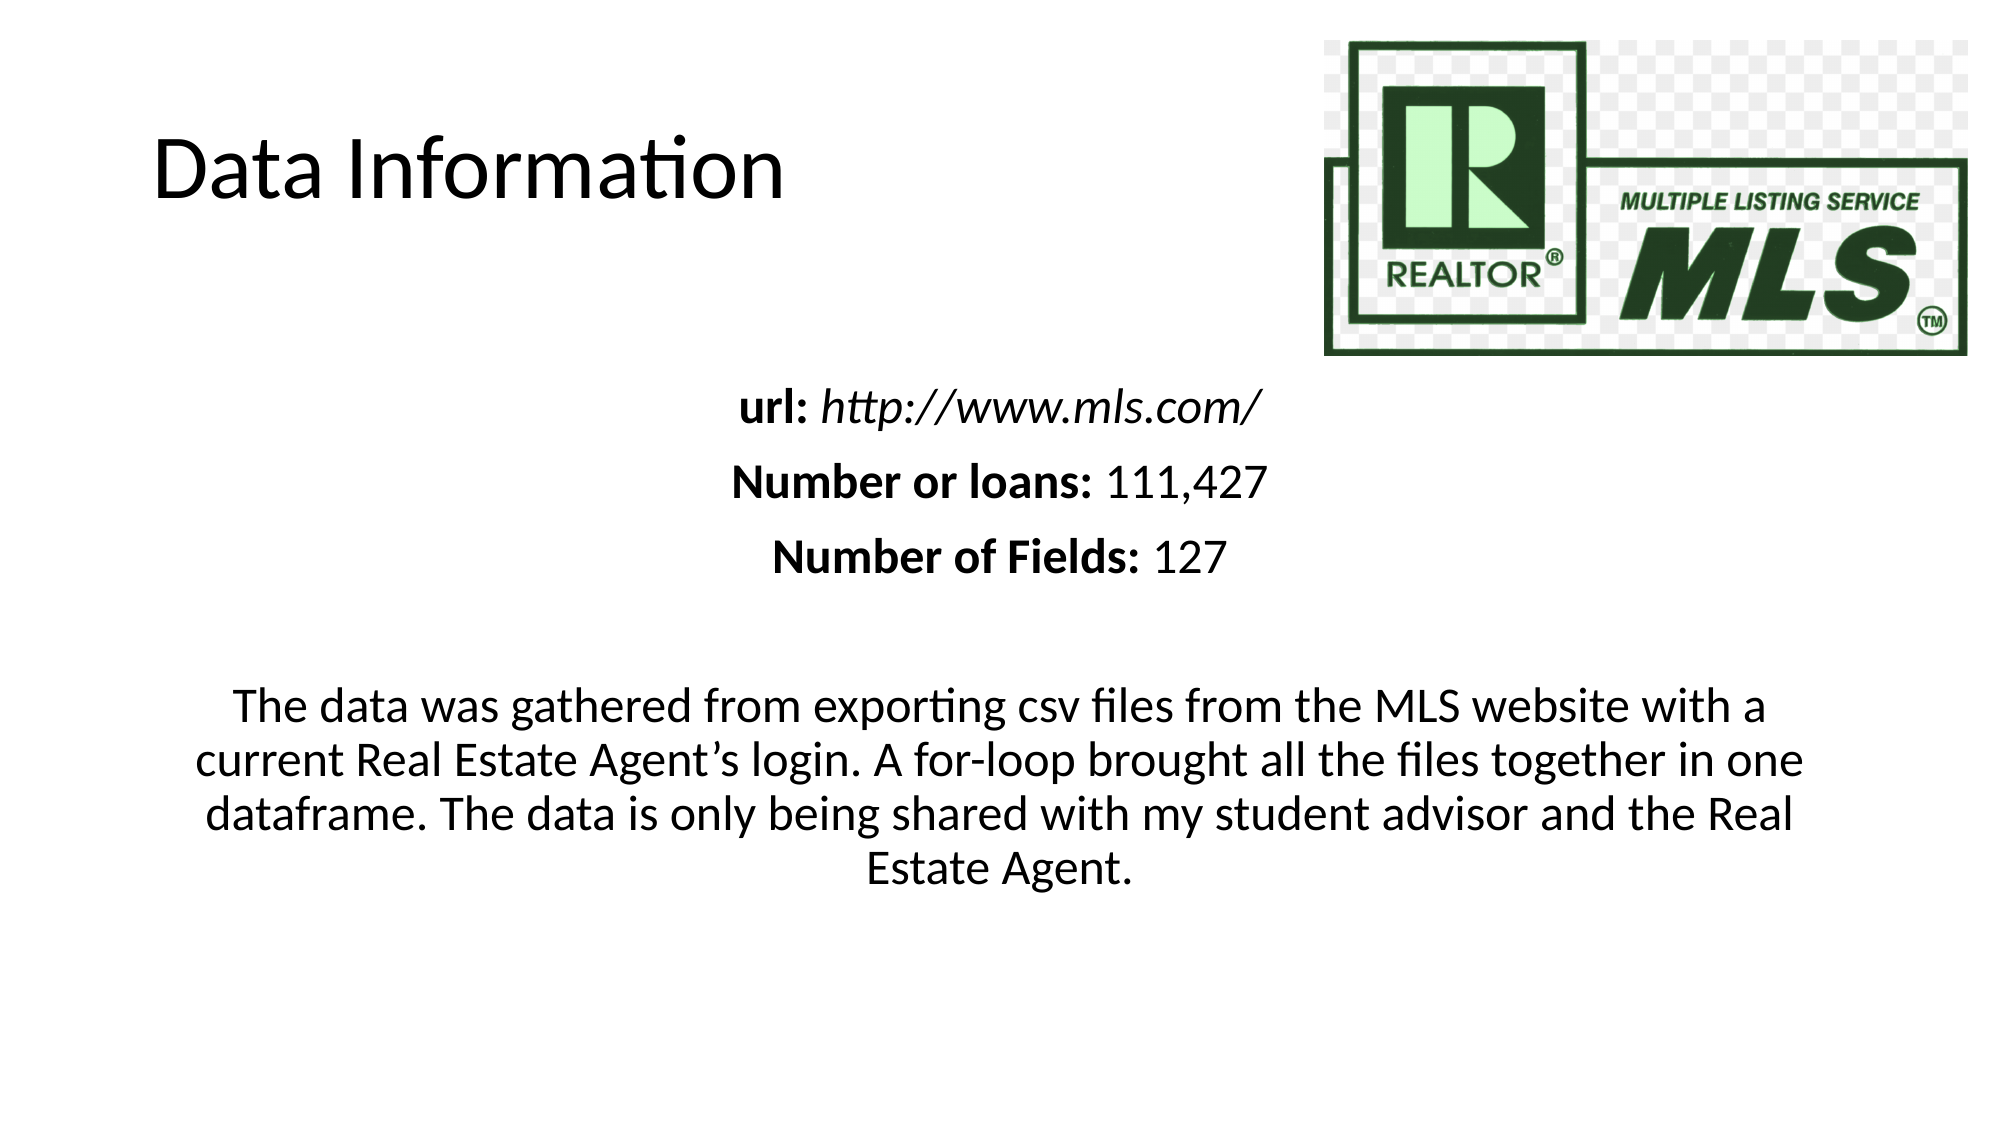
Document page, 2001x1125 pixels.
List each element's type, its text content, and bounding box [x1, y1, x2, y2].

list url: http://www.mls.com/ Number or loans: 111,427 Number of Fields: 127 The data was gathered from exporting csv files from the MLS website with a current Real Estate Agent’s login. A for-loop brought all the files together in one dataframe. The data is only being shared with my student advisor and the Real Estate Agent. [137, 372, 1863, 1087]
title Data Information [137, 59, 1318, 278]
picture [1324, 39, 1968, 356]
